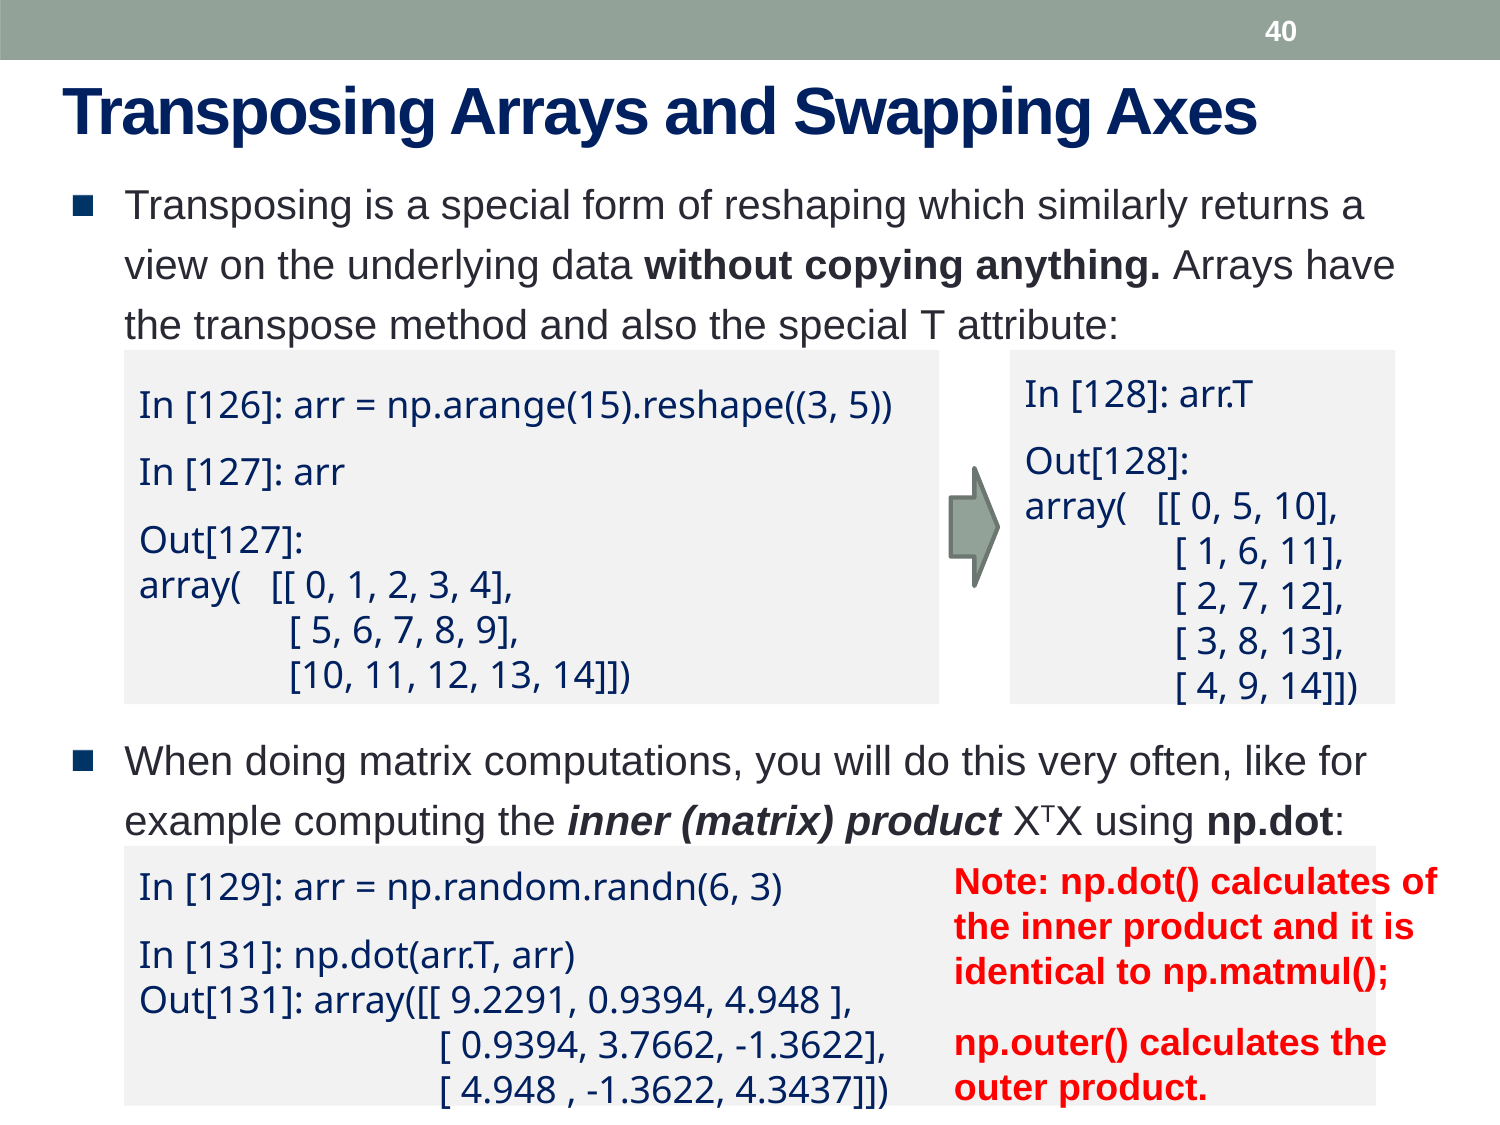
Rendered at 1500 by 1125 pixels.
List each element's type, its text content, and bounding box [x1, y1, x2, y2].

text_box In [128]: arr.T Out[128]: array( [[ 0, 5, 10], [ 1, 6, 11], [ 2, 7, 12], [ 3, 8, 13], [ 4, 9, 14]]) [1008, 348, 1398, 706]
picture [68, 745, 93, 771]
text_box Note: np.dot() calculates of the inner product and it is identical to np.matmul(); np.outer() calculates the outer product. [939, 850, 1500, 1115]
picture [68, 190, 93, 216]
slide_number 40 [1250, 3, 1425, 57]
title Transposing Arrays and Swapping Axes [47, 54, 1495, 161]
text_box [948, 465, 1000, 589]
text_box In [126]: arr = np.arange(15).reshape((3, 5)) In [127]: arr Out[127]: array( [[ 0, 1, 2, 3, 4], [ 5, 6, 7, 8, 9], [10, 11, 12, 13, 14]]) [122, 348, 941, 706]
list Transposing is a special form of reshaping which similarly returns a view on the underlying data without copying anything. Arrays have the transpose method and also the special T attribute: When doing matrix computations, you will do this very often, like for example computing the inner (matrix) product XTX using np.dot: [53, 160, 1453, 910]
text_box In [129]: arr = np.random.randn(6, 3) In [131]: np.dot(arr.T, arr) Out[131]: array([[ 9.2291, 0.9394, 4.948 ], [ 0.9394, 3.7662, -1.3622], [ 4.948 , -1.3622, 4.3437]]) [122, 844, 1378, 1108]
